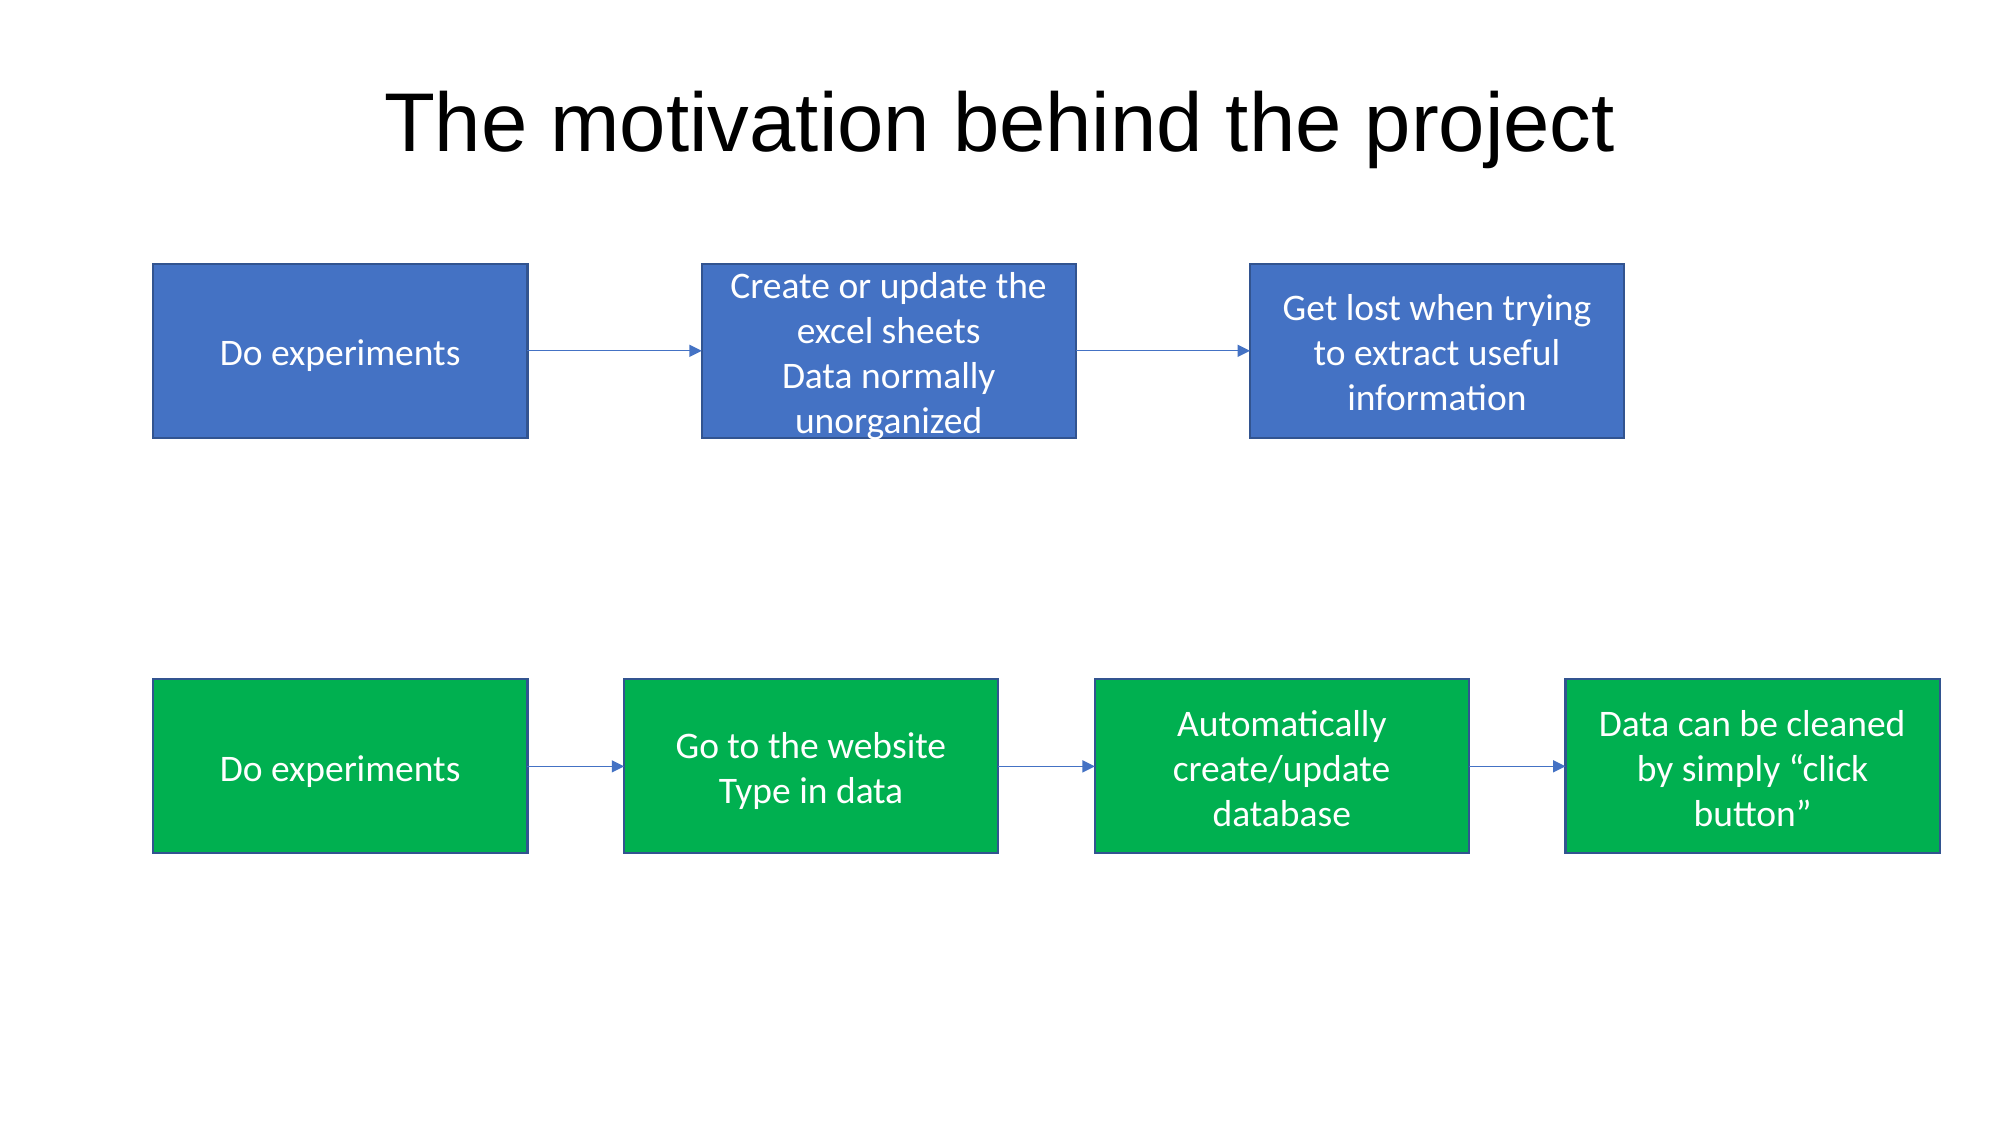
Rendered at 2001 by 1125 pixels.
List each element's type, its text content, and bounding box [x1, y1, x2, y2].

text_box Create or update the excel sheets Data normally unorganized [701, 263, 1077, 439]
title The motivation behind the project [137, 15, 1863, 233]
text_box Data can be cleaned by simply “click button” [1564, 678, 1941, 854]
text_box Get lost when trying to extract useful information [1249, 263, 1625, 439]
text_box Go to the website Type in data [623, 678, 999, 854]
text_box Do experiments [152, 263, 529, 439]
text_box Automatically create/update database [1094, 678, 1470, 854]
text_box Do experiments [152, 678, 529, 854]
